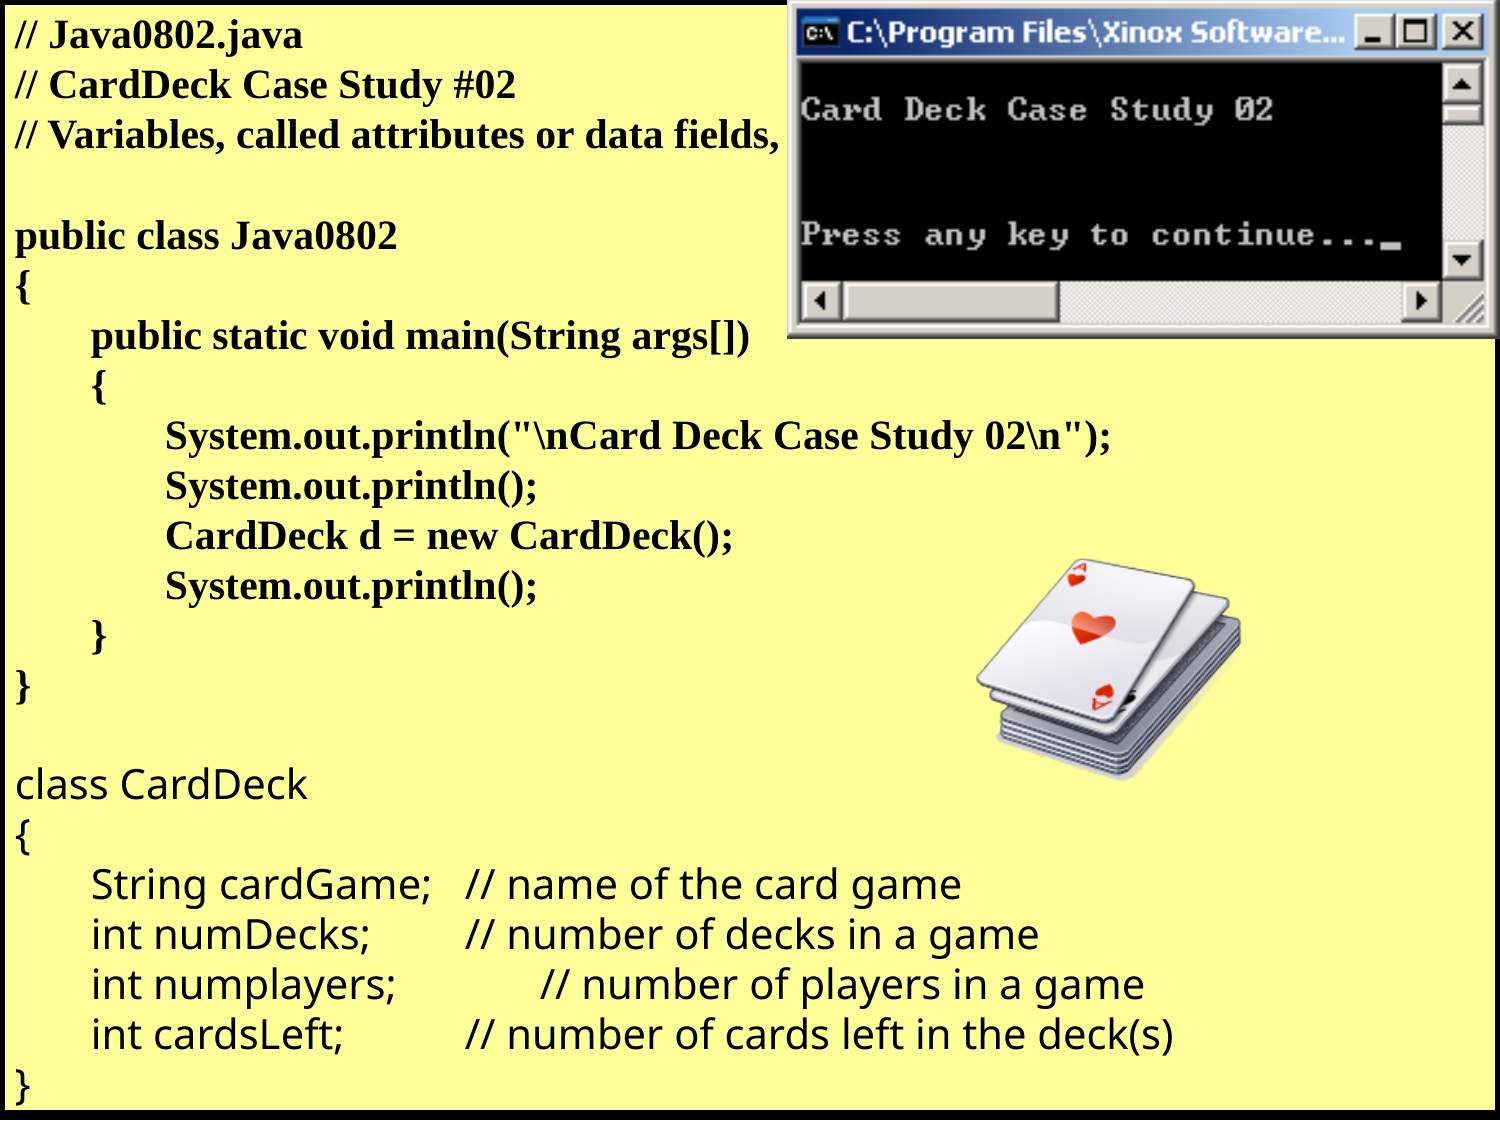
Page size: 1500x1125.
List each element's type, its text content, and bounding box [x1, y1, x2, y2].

text_box // Java0802.java // CardDeck Case Study #02 // Variables, called attributes or data fields, are added to the <CardDeck> class. public class Java0802 { public static void main(String args[]) { System.out.println("\nCard Deck Case Study 02\n"); System.out.println(); CardDeck d = new CardDeck(); System.out.println(); } } class CardDeck { String cardGame; // name of the card game int numDecks; // number of decks in a game int numplayers; // number of players in a game int cardsLeft; // number of cards left in the deck(s) } [0, 0, 1500, 1116]
picture [787, 0, 1500, 339]
picture [974, 524, 1257, 807]
